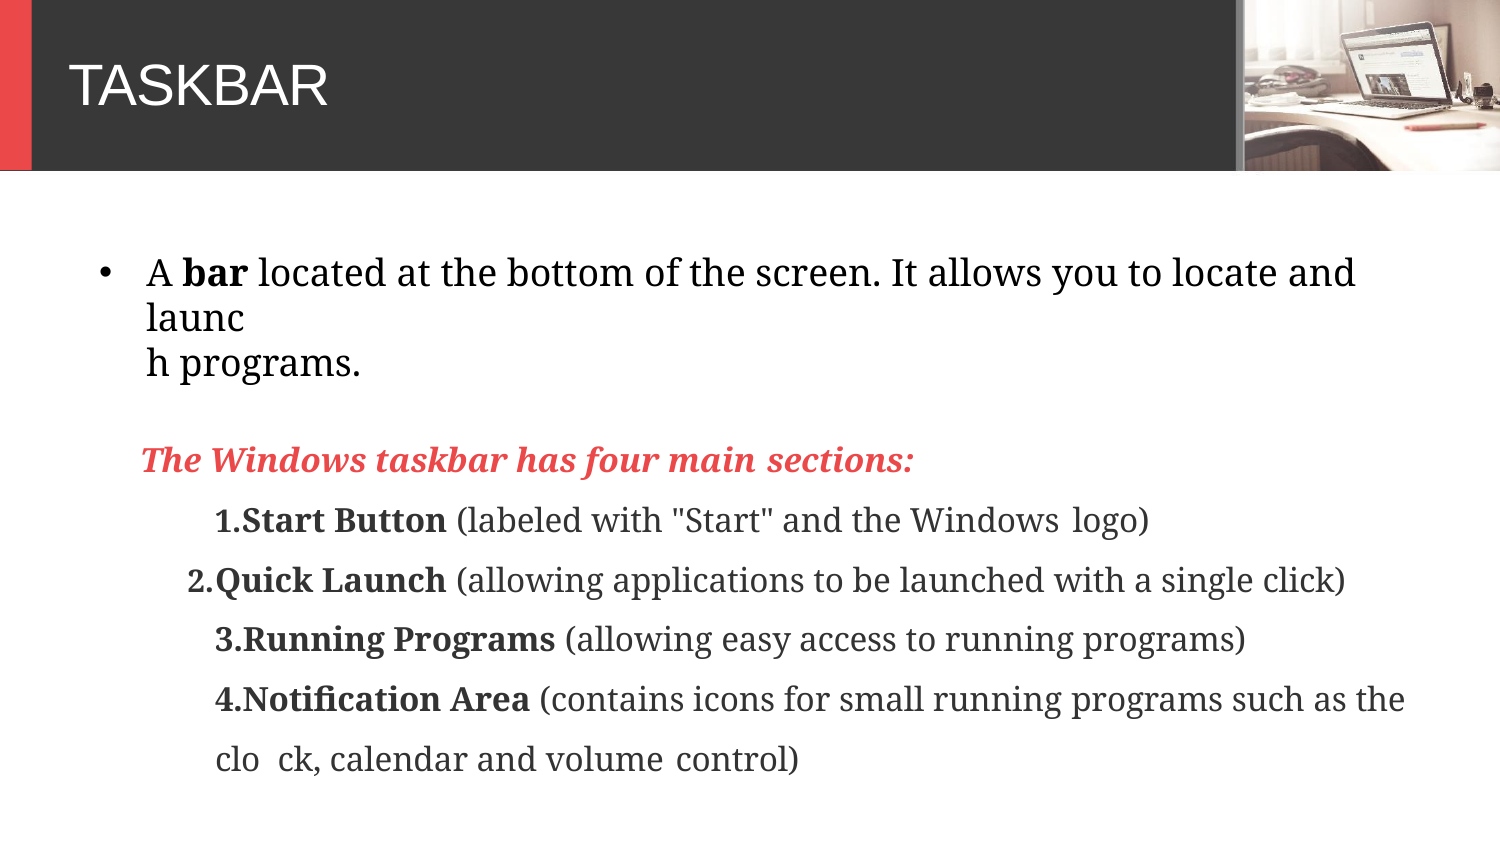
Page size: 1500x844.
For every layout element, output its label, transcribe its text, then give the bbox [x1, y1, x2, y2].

picture [0, 0, 1500, 176]
text_box A bar located at the bottom of the screen. It allows you to locate and launc h programs. The Windows taskbar has four main sections: Start Button (labeled with "Start" and the Windows logo) Quick Launch (allowing applications to be launched with a single click) 3.Running Programs (allowing easy access to running programs) 4.Notification Area (contains icons for small running programs such as the clo ck, calendar and volume control) [97, 247, 1413, 779]
title TASKBAR [66, 44, 338, 188]
